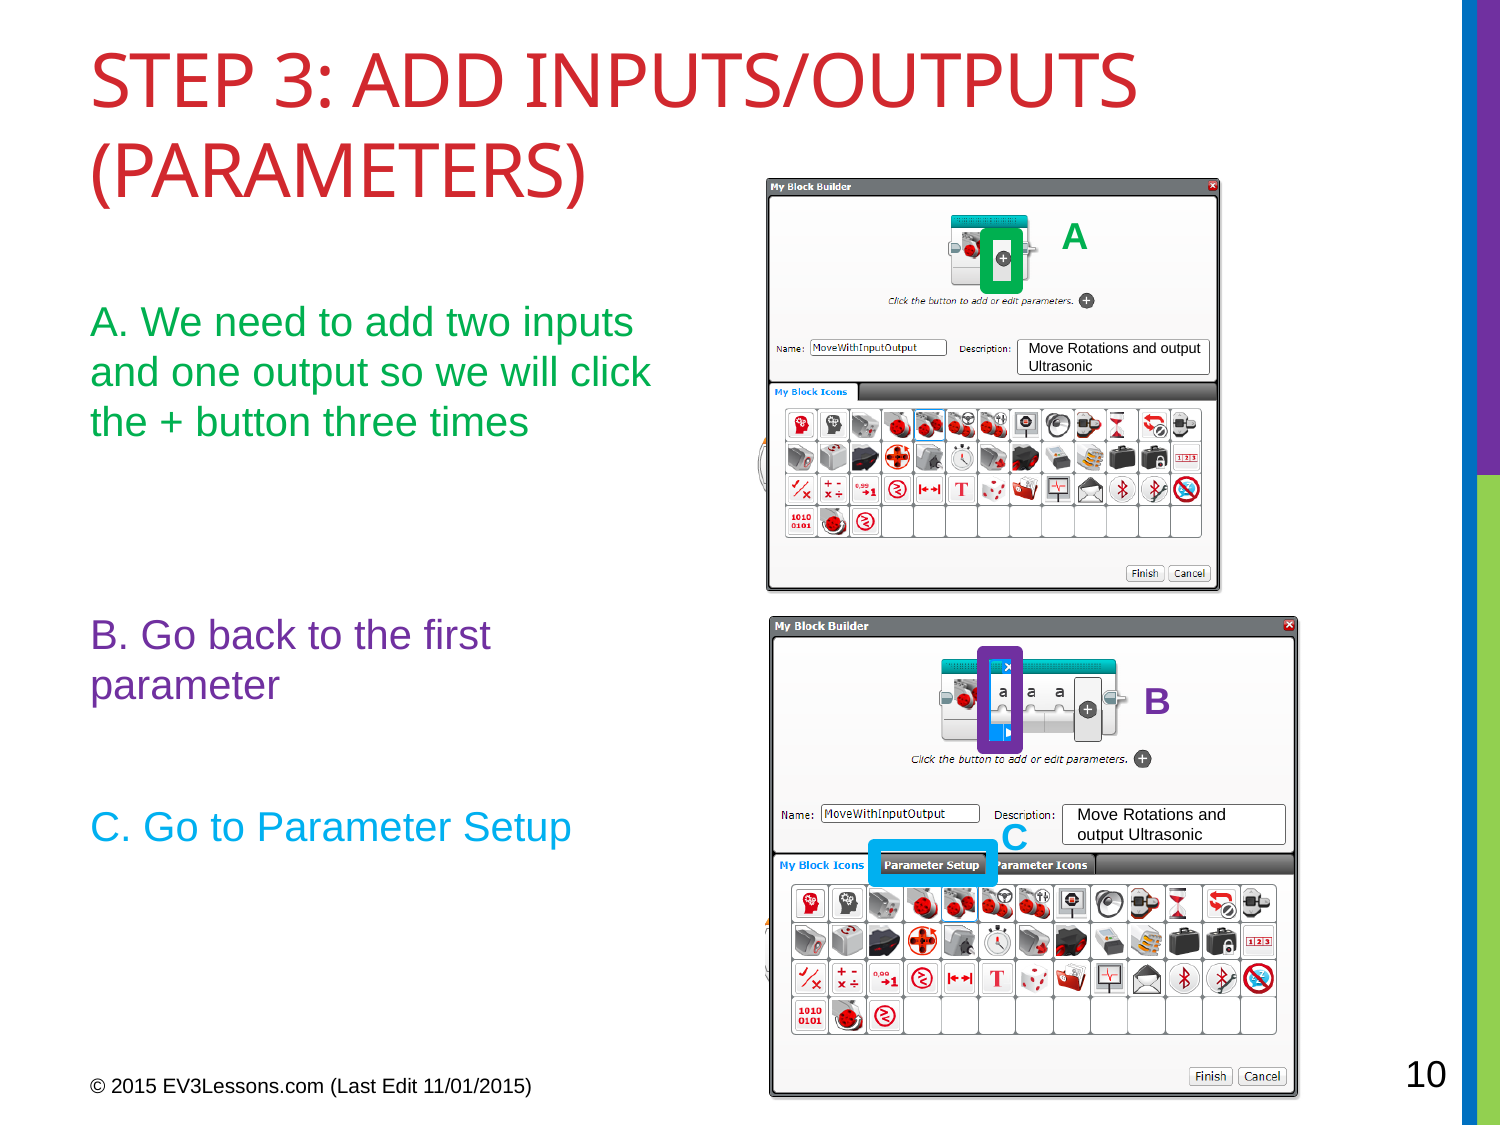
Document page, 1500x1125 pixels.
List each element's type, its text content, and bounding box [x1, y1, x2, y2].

picture [736, 152, 1304, 1101]
slide_number 10 [1390, 1042, 1500, 1103]
list A. We need to add two inputs and one output so we will click the + button three times B. Go back to the first parameter C. Go to Parameter Setup [75, 287, 695, 1005]
footer © 2015 EV3Lessons.com (Last Edit 11/01/2015) [75, 1065, 638, 1112]
title Step 3: Add Inputs/outputs (parameters) [75, 25, 1428, 250]
